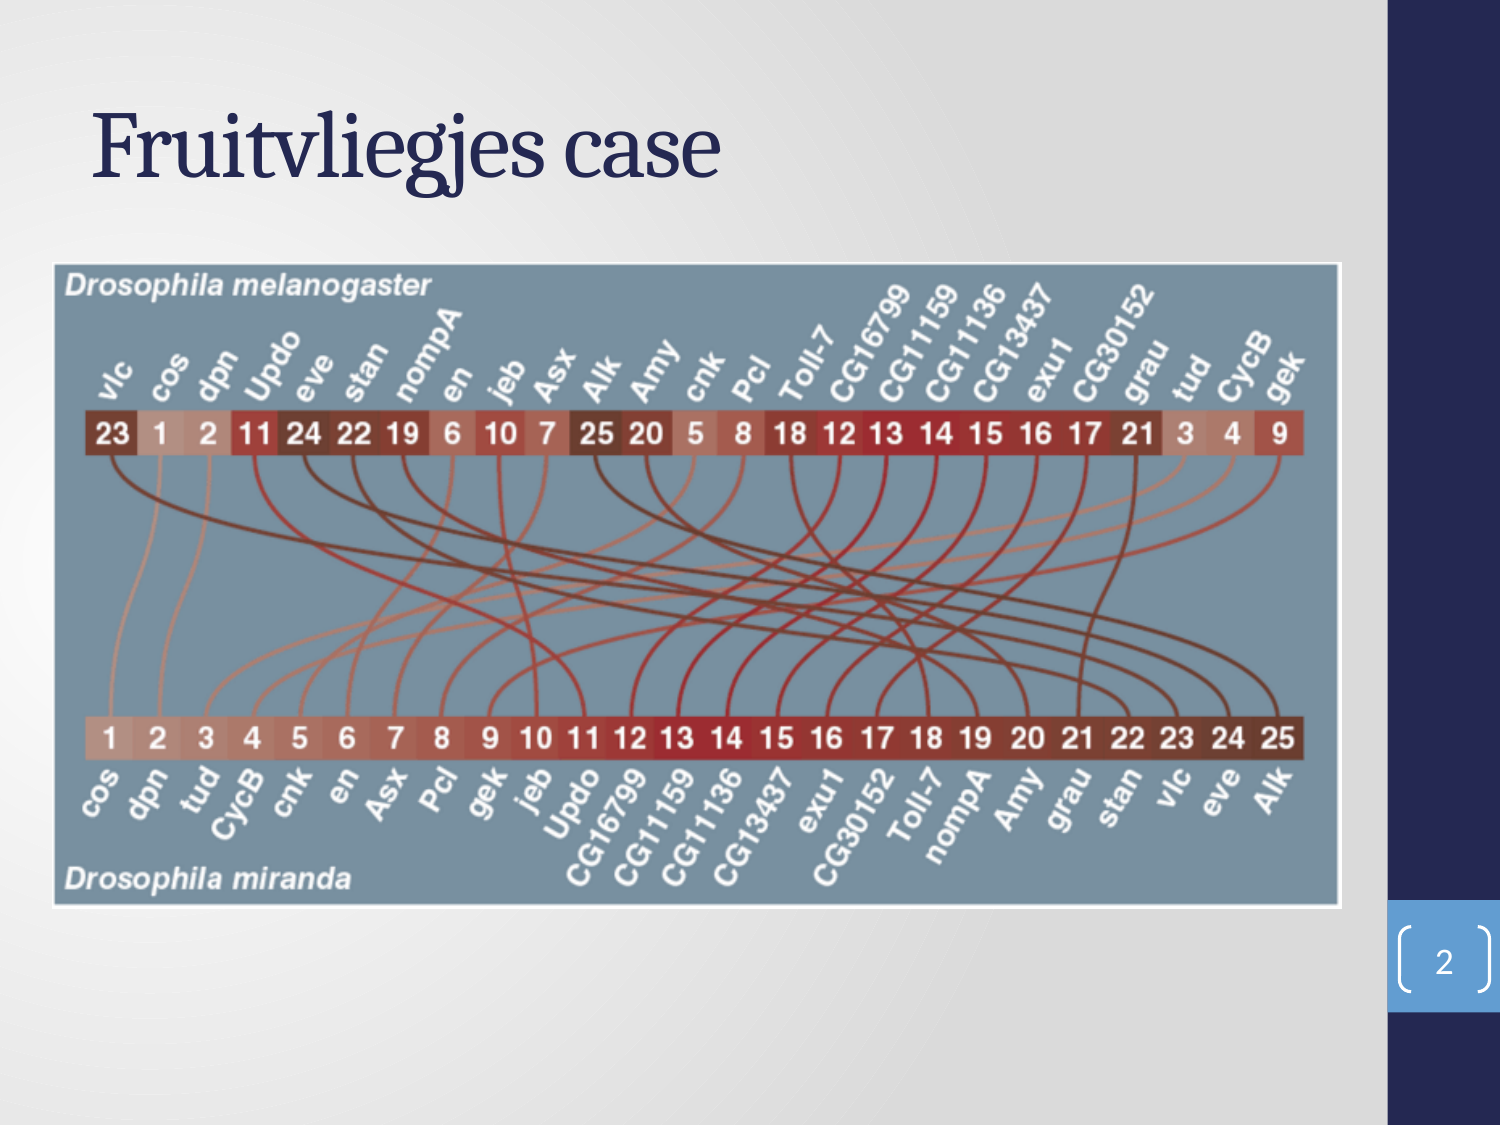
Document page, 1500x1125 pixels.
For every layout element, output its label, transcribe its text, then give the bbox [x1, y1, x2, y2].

title Fruitvliegjes case [75, 45, 1325, 233]
slide_number 2 [1397, 925, 1492, 994]
picture [52, 261, 1342, 909]
